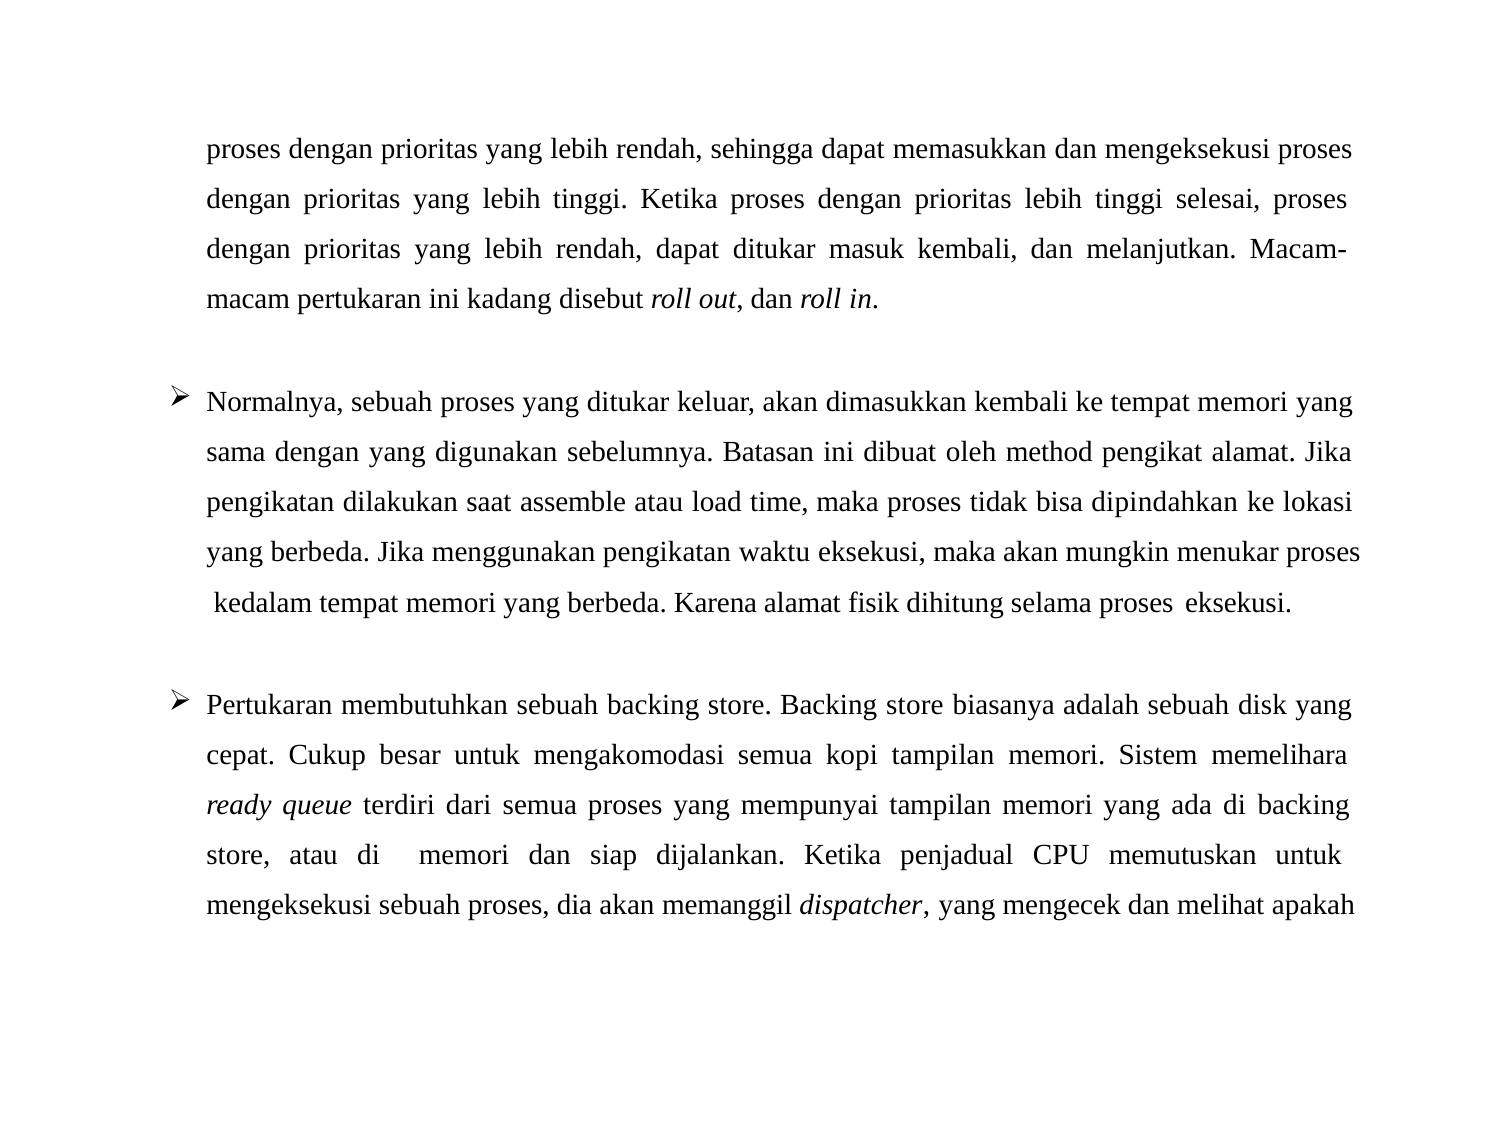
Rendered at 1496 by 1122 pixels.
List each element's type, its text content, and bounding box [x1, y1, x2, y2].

text_box proses dengan prioritas yang lebih rendah, sehingga dapat memasukkan dan mengeksekusi proses dengan prioritas yang lebih tinggi. Ketika proses dengan prioritas lebih tinggi selesai, proses dengan prioritas yang lebih rendah, dapat ditukar masuk kembali, dan melanjutkan. Macam- macam pertukaran ini kadang disebut roll out, dan roll in. Normalnya, sebuah proses yang ditukar keluar, akan dimasukkan kembali ke tempat memori yang sama dengan yang digunakan sebelumnya. Batasan ini dibuat oleh method pengikat alamat. Jika pengikatan dilakukan saat assemble atau load time, maka proses tidak bisa dipindahkan ke lokasi yang berbeda. Jika menggunakan pengikatan waktu eksekusi, maka akan mungkin menukar proses kedalam tempat memori yang berbeda. Karena alamat fisik dihitung selama proses eksekusi. Pertukaran membutuhkan sebuah backing store. Backing store biasanya adalah sebuah disk yang cepat. Cukup besar untuk mengakomodasi semua kopi tampilan memori. Sistem memelihara ready queue terdiri dari semua proses yang mempunyai tampilan memori yang ada di backing store, atau di memori dan siap dijalankan. Ketika penjadual CPU memutuskan untuk mengeksekusi sebuah proses, dia akan memanggil dispatcher, yang mengecek dan melihat apakah [166, 112, 1362, 921]
